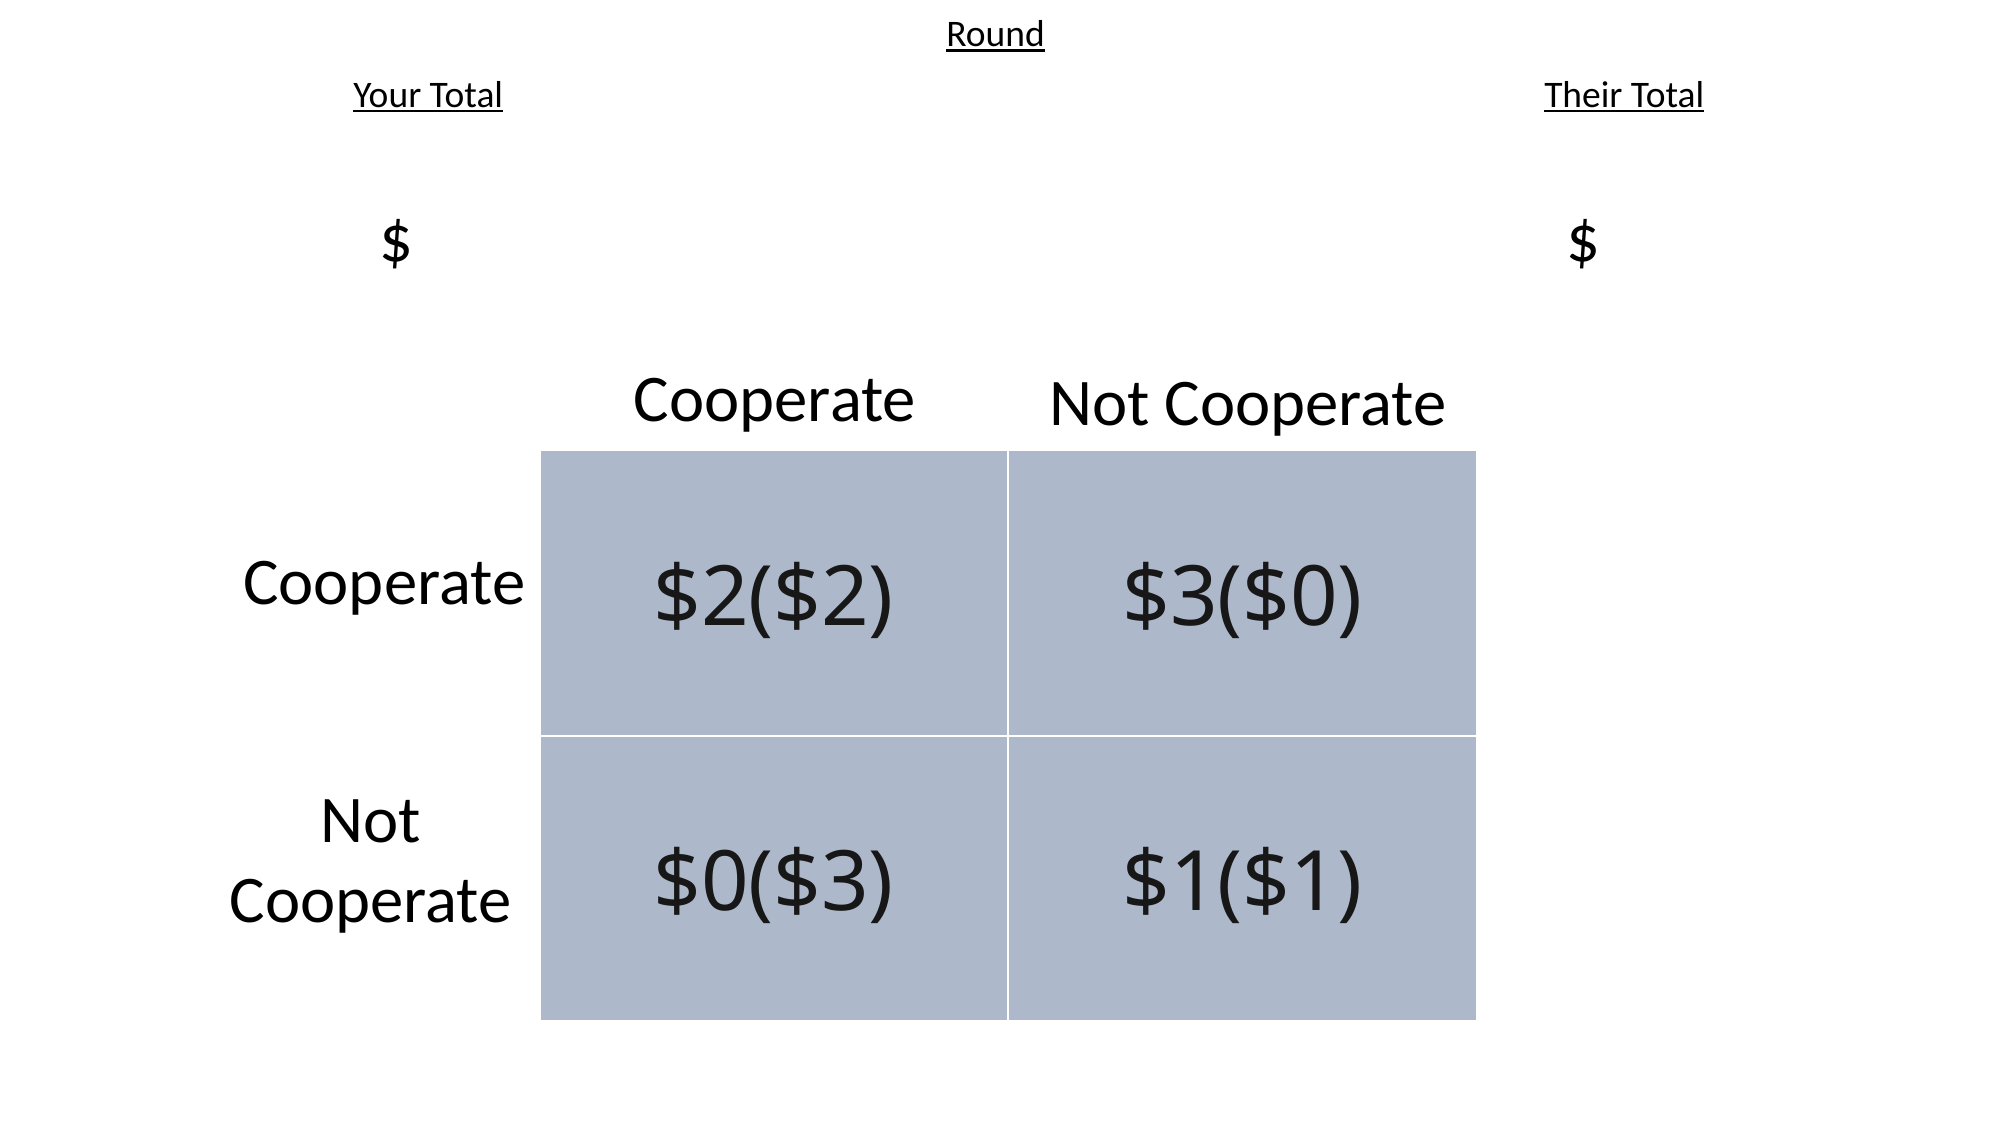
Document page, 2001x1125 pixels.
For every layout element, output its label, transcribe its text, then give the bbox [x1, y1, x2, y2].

text_box Cooperate [228, 530, 541, 626]
text_box Round [931, 1, 1060, 62]
table_header $2($2) [541, 451, 1007, 735]
table_header $3($0) [1009, 451, 1476, 735]
text_box Not Cooperate [968, 351, 1529, 446]
text_box Not Cooperate [202, 768, 540, 943]
table_cell $1($1) [1009, 737, 1476, 1020]
text_box $ [1551, 187, 1616, 283]
text_box Their Total [1529, 62, 1720, 123]
text_box Cooperate [582, 347, 968, 443]
text_box Your Total [338, 62, 518, 123]
text_box $ [364, 187, 428, 283]
table_cell $0($3) [541, 737, 1007, 1020]
